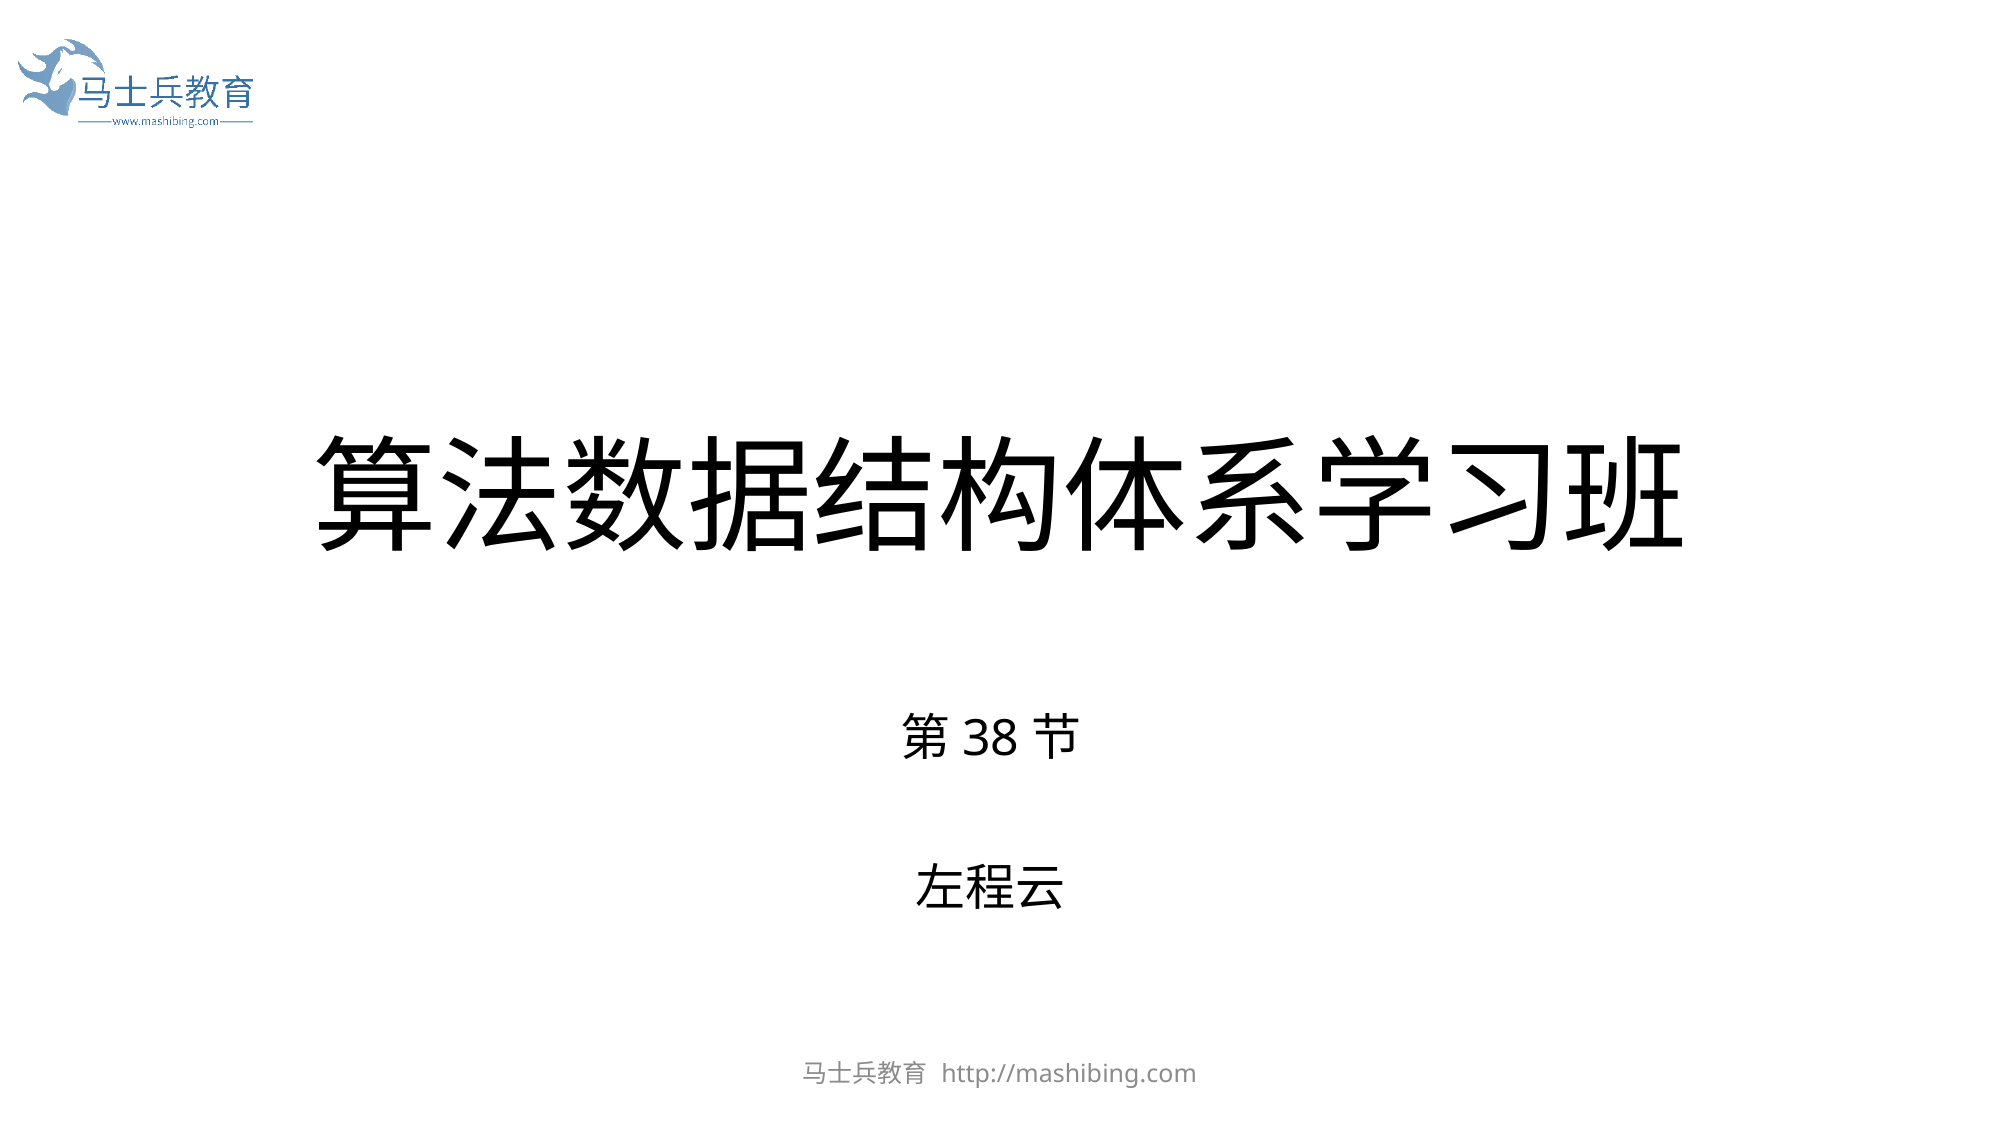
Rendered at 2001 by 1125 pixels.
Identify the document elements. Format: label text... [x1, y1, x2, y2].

subtitle 第38节 左程云 [240, 705, 1741, 977]
title 算法数据结构体系学习班 [249, 184, 1750, 576]
picture [7, 5, 276, 177]
footer 马士兵教育 http://mashibing.com [662, 1042, 1338, 1103]
